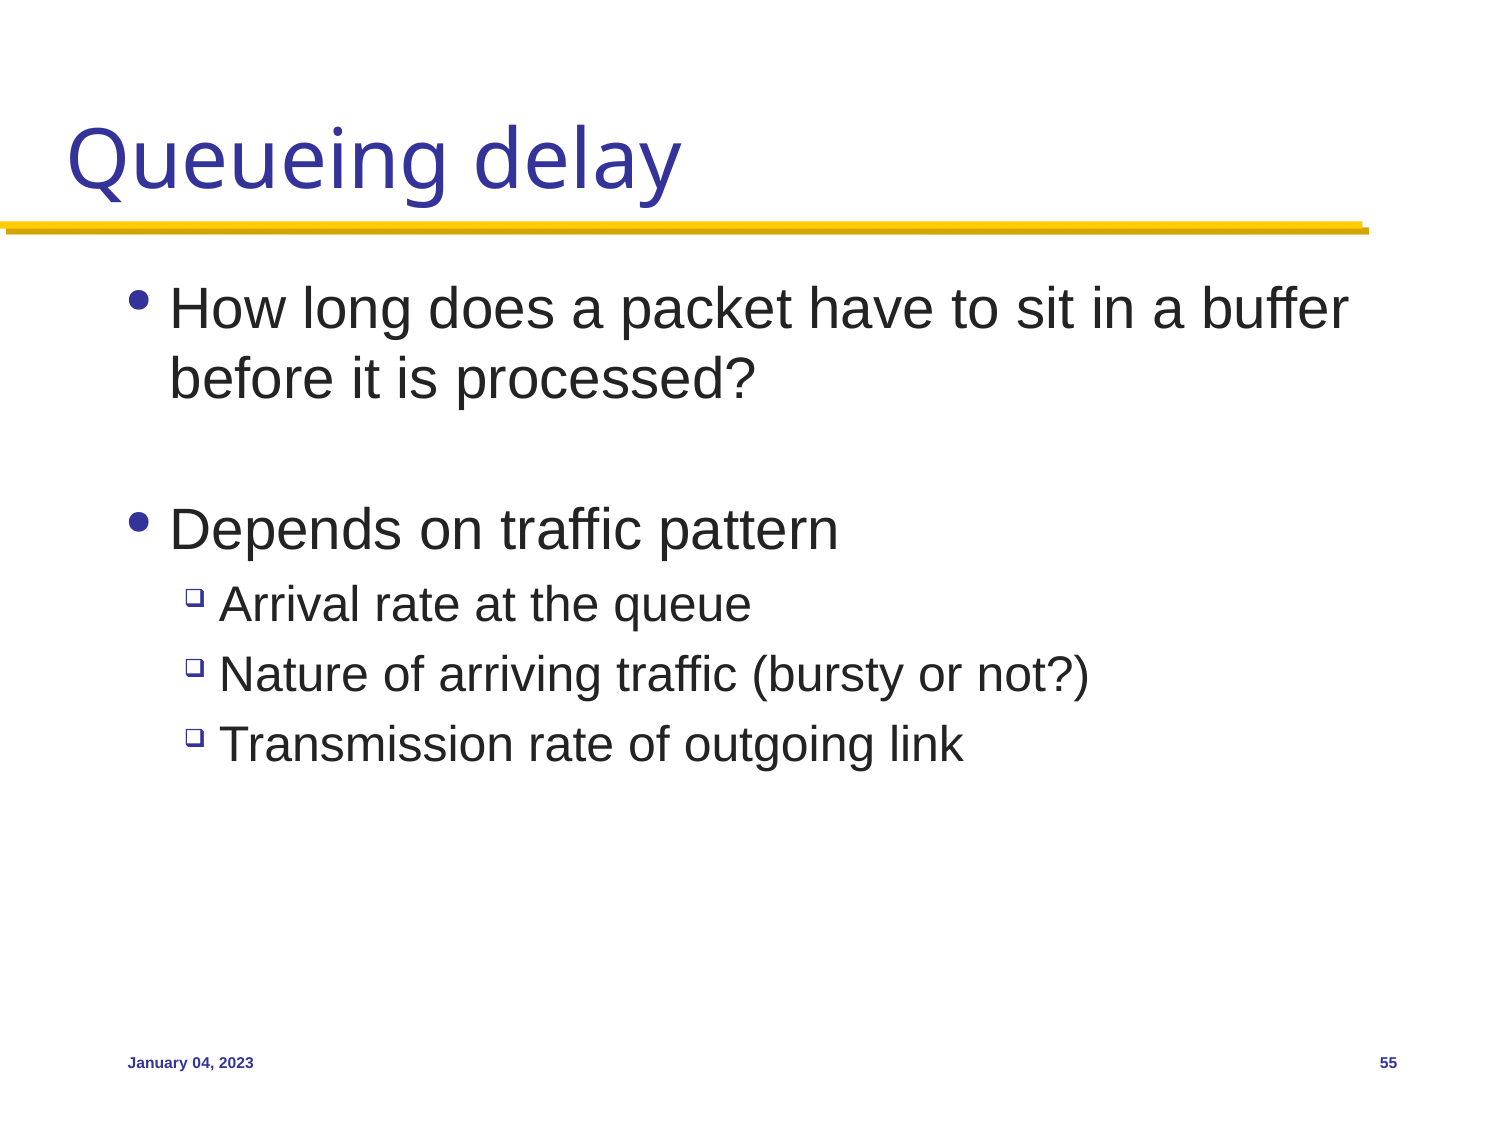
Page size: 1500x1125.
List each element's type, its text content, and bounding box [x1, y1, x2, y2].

list How long does a packet have to sit in a buffer before it is processed? Depends on traffic pattern Arrival rate at the queue Nature of arriving traffic (bursty or not?) Transmission rate of outgoing link [112, 262, 1413, 988]
title Queueing delay [49, 24, 1451, 213]
slide_number 55 [1312, 1024, 1413, 1101]
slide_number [112, 1024, 426, 1101]
